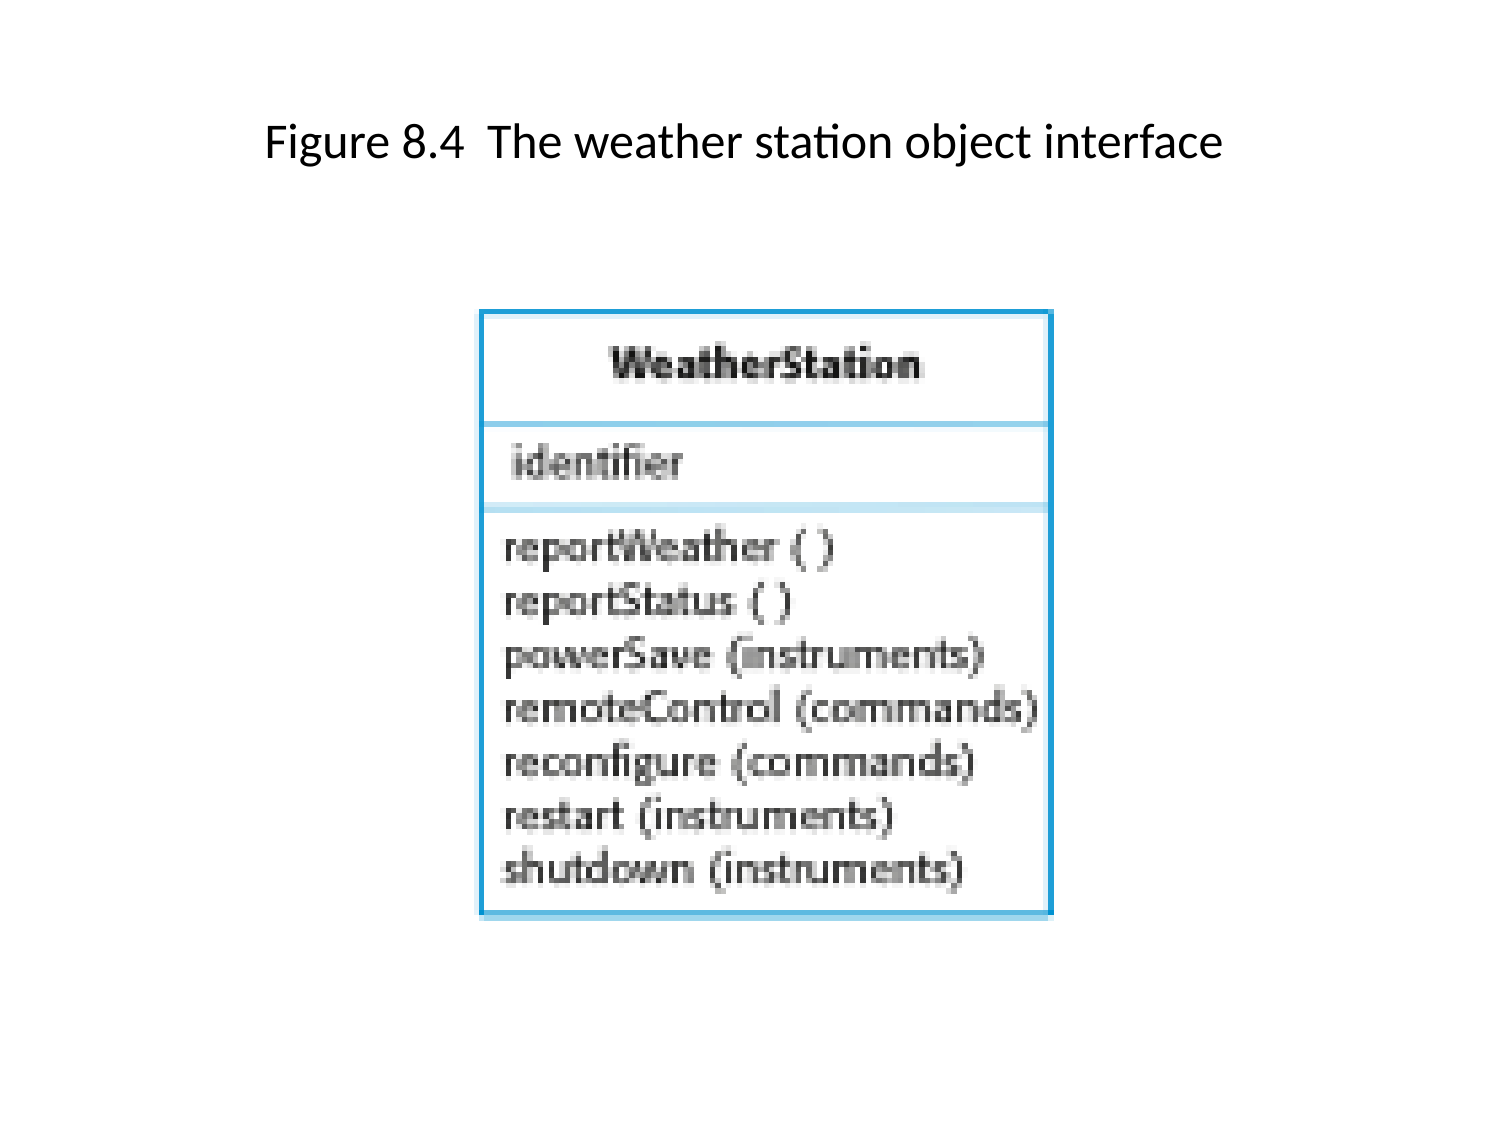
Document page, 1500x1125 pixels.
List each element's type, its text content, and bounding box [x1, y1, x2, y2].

title Figure 8.4 The weather station object interface [75, 45, 1425, 233]
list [207, 309, 1320, 921]
